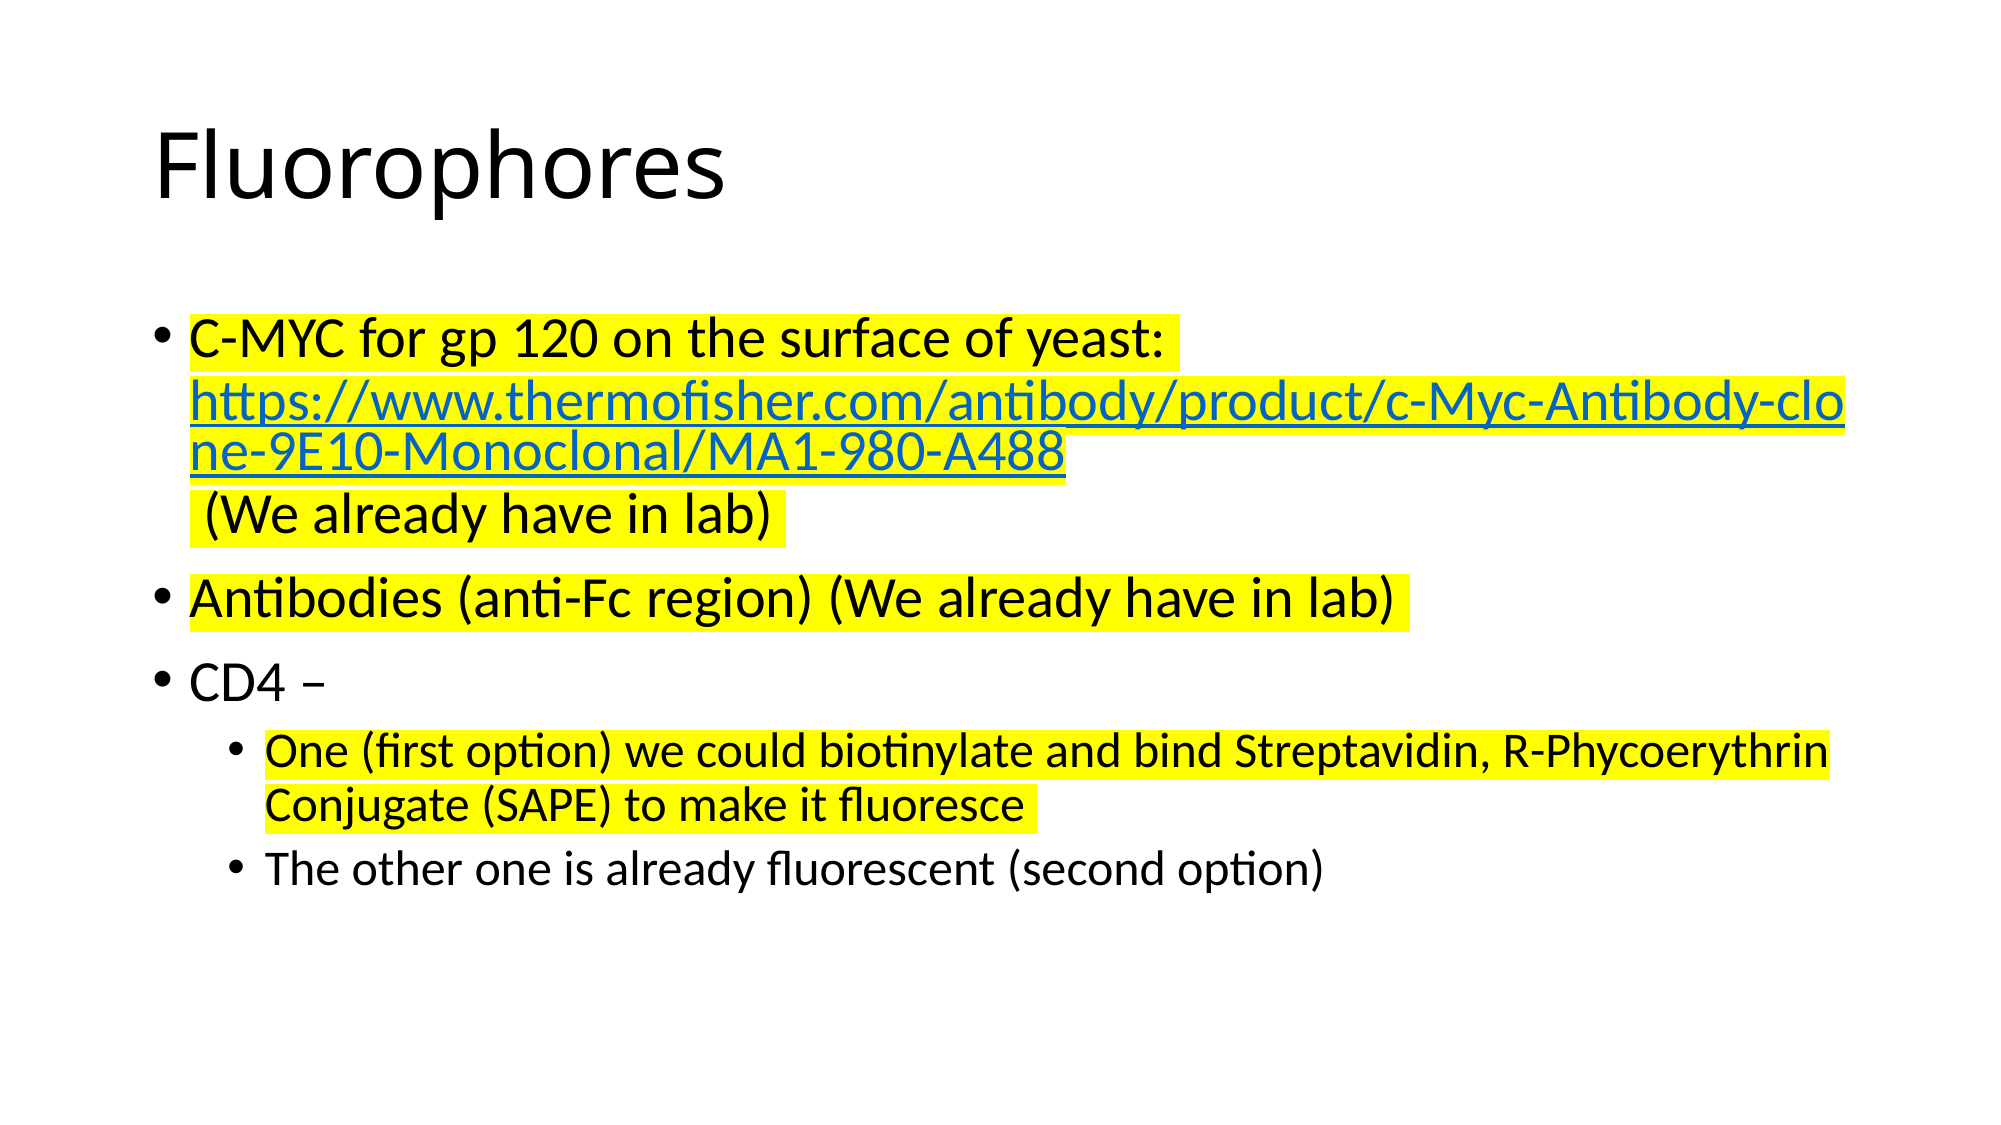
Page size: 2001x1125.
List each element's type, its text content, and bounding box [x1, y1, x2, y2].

title Fluorophores [137, 59, 1863, 278]
list C-MYC for gp 120 on the surface of yeast: https://www.thermofisher.com/antibody/product/c-Myc-Antibody-clone-9E10-Monoclonal/MA1-980-A488 (We already have in lab) Antibodies (anti-Fc region) (We already have in lab) CD4 – One (first option) we could biotinylate and bind Streptavidin, R-Phycoerythrin Conjugate (SAPE) to make it fluoresce The other one is already fluorescent (second option) [137, 299, 1863, 1014]
